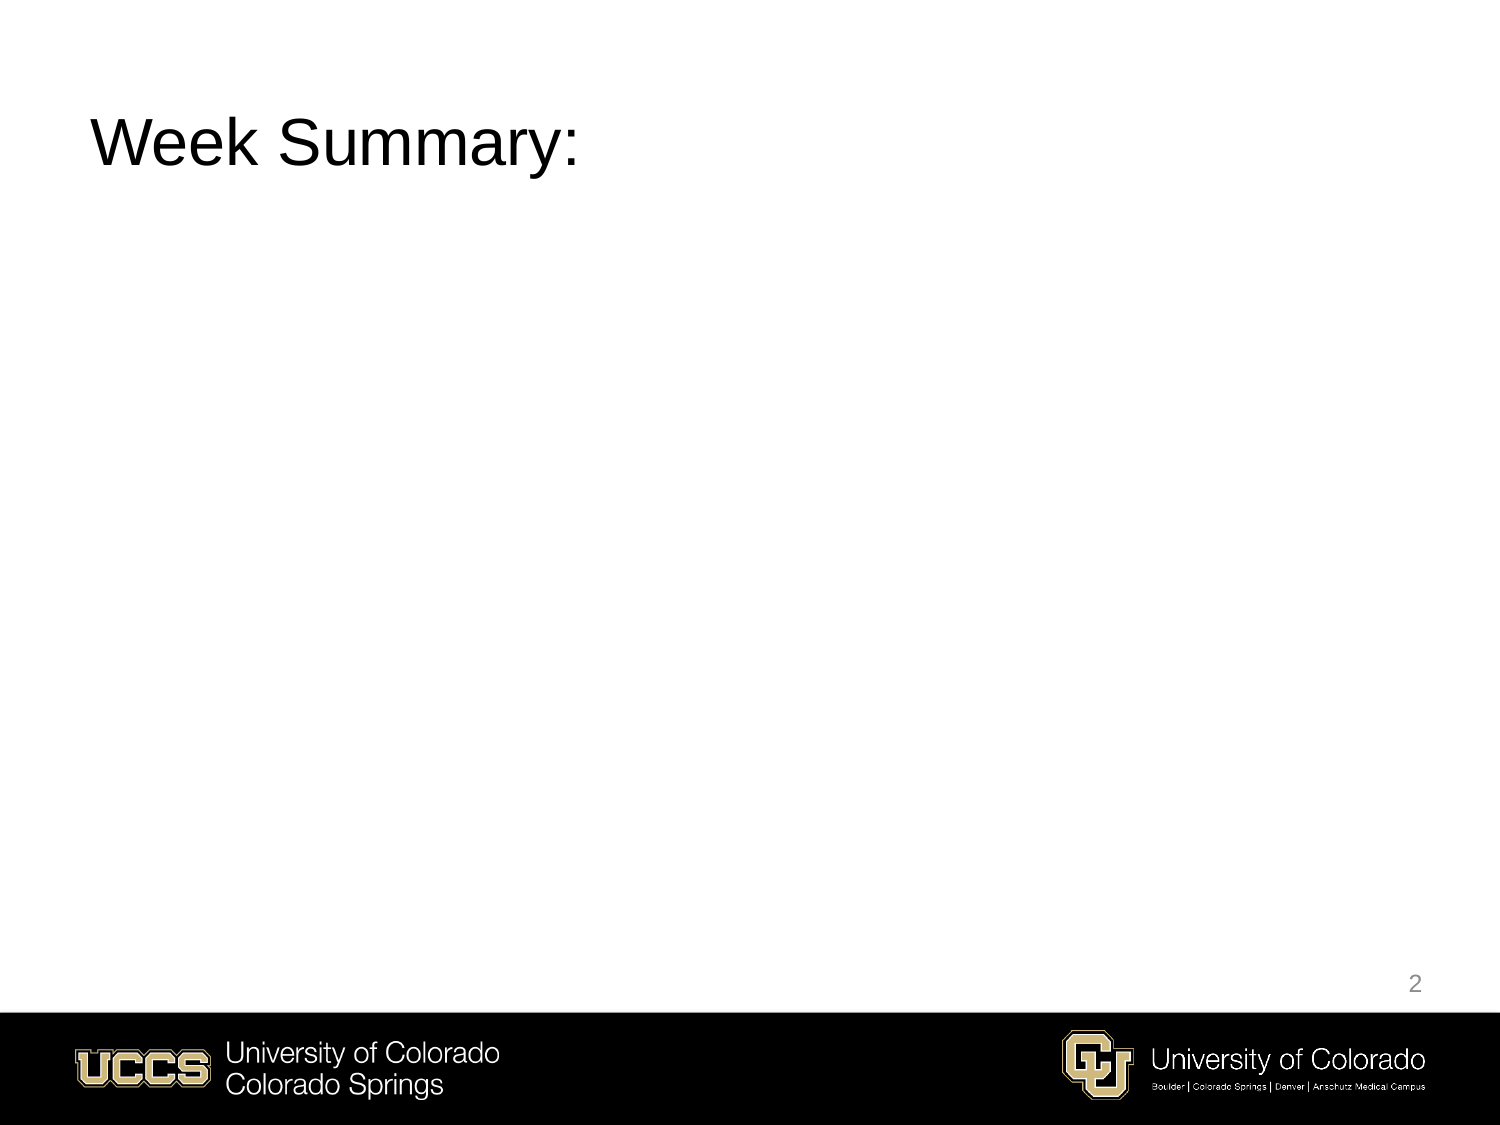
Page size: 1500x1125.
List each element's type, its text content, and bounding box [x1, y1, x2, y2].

title Week Summary: [75, 45, 1425, 233]
picture [75, 1041, 499, 1100]
picture [1062, 1030, 1425, 1100]
slide_number 2 [1087, 952, 1438, 1013]
